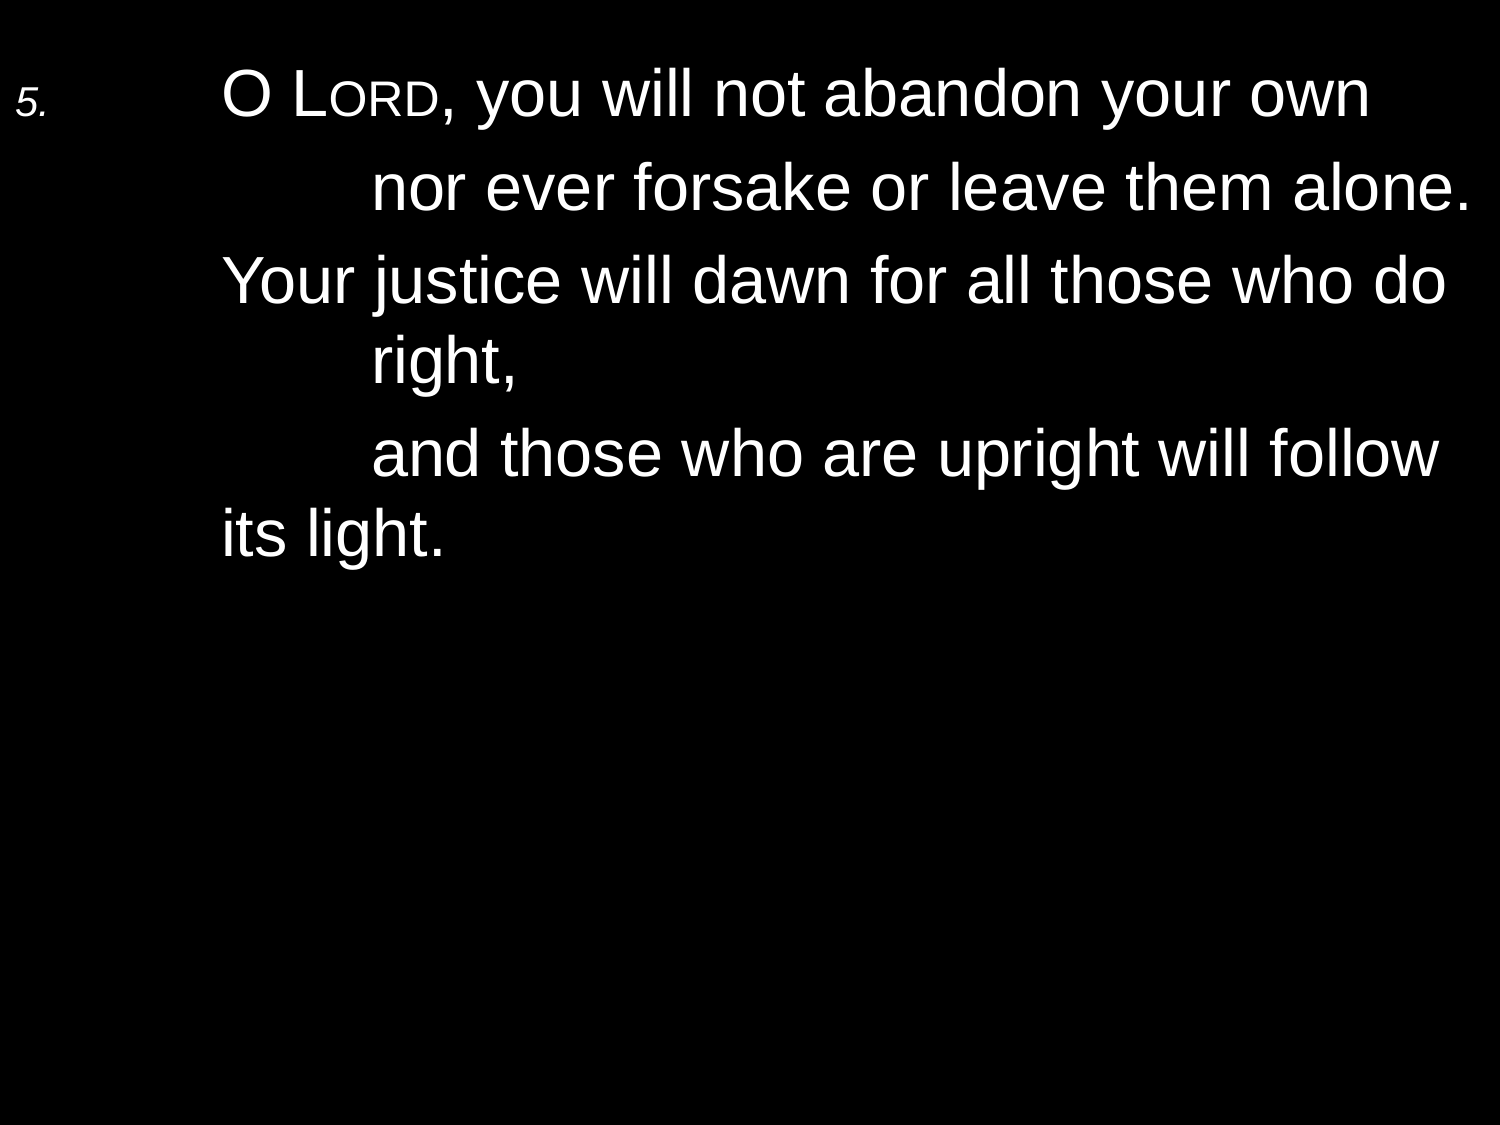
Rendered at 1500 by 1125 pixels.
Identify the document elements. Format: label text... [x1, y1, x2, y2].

list 5. O Lord, you will not abandon your own nor ever forsake or leave them alone. Your justice will dawn for all those who do right, and those who are upright will follow its light. [0, 42, 1500, 1047]
